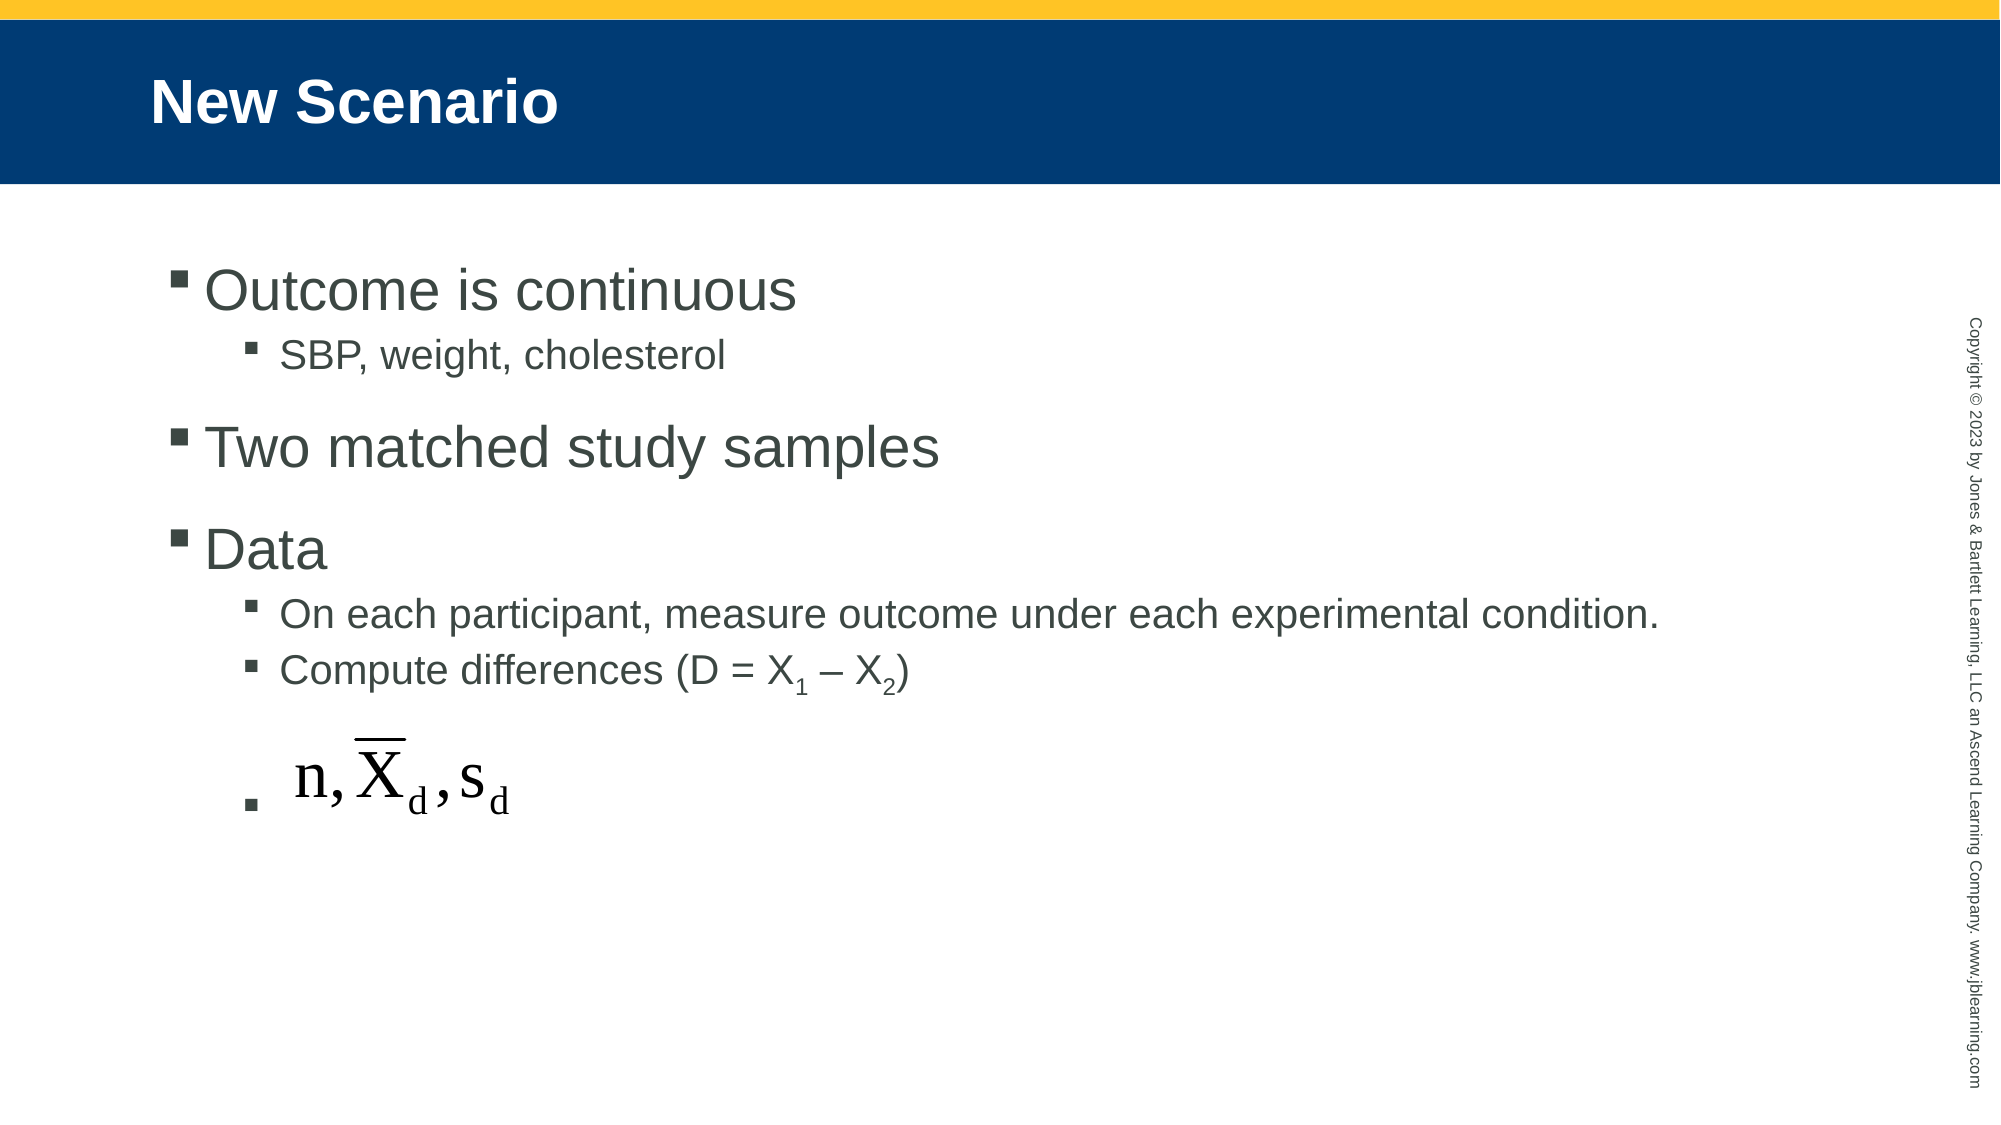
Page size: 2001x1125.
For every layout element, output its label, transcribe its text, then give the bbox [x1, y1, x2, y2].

title New Scenario [0, 19, 2000, 185]
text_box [284, 722, 525, 832]
list Outcome is continuous SBP, weight, cholesterol Two matched study samples Data On each participant, measure outcome under each experimental condition. Compute differences (D = X1 – X2) [151, 244, 1840, 1016]
